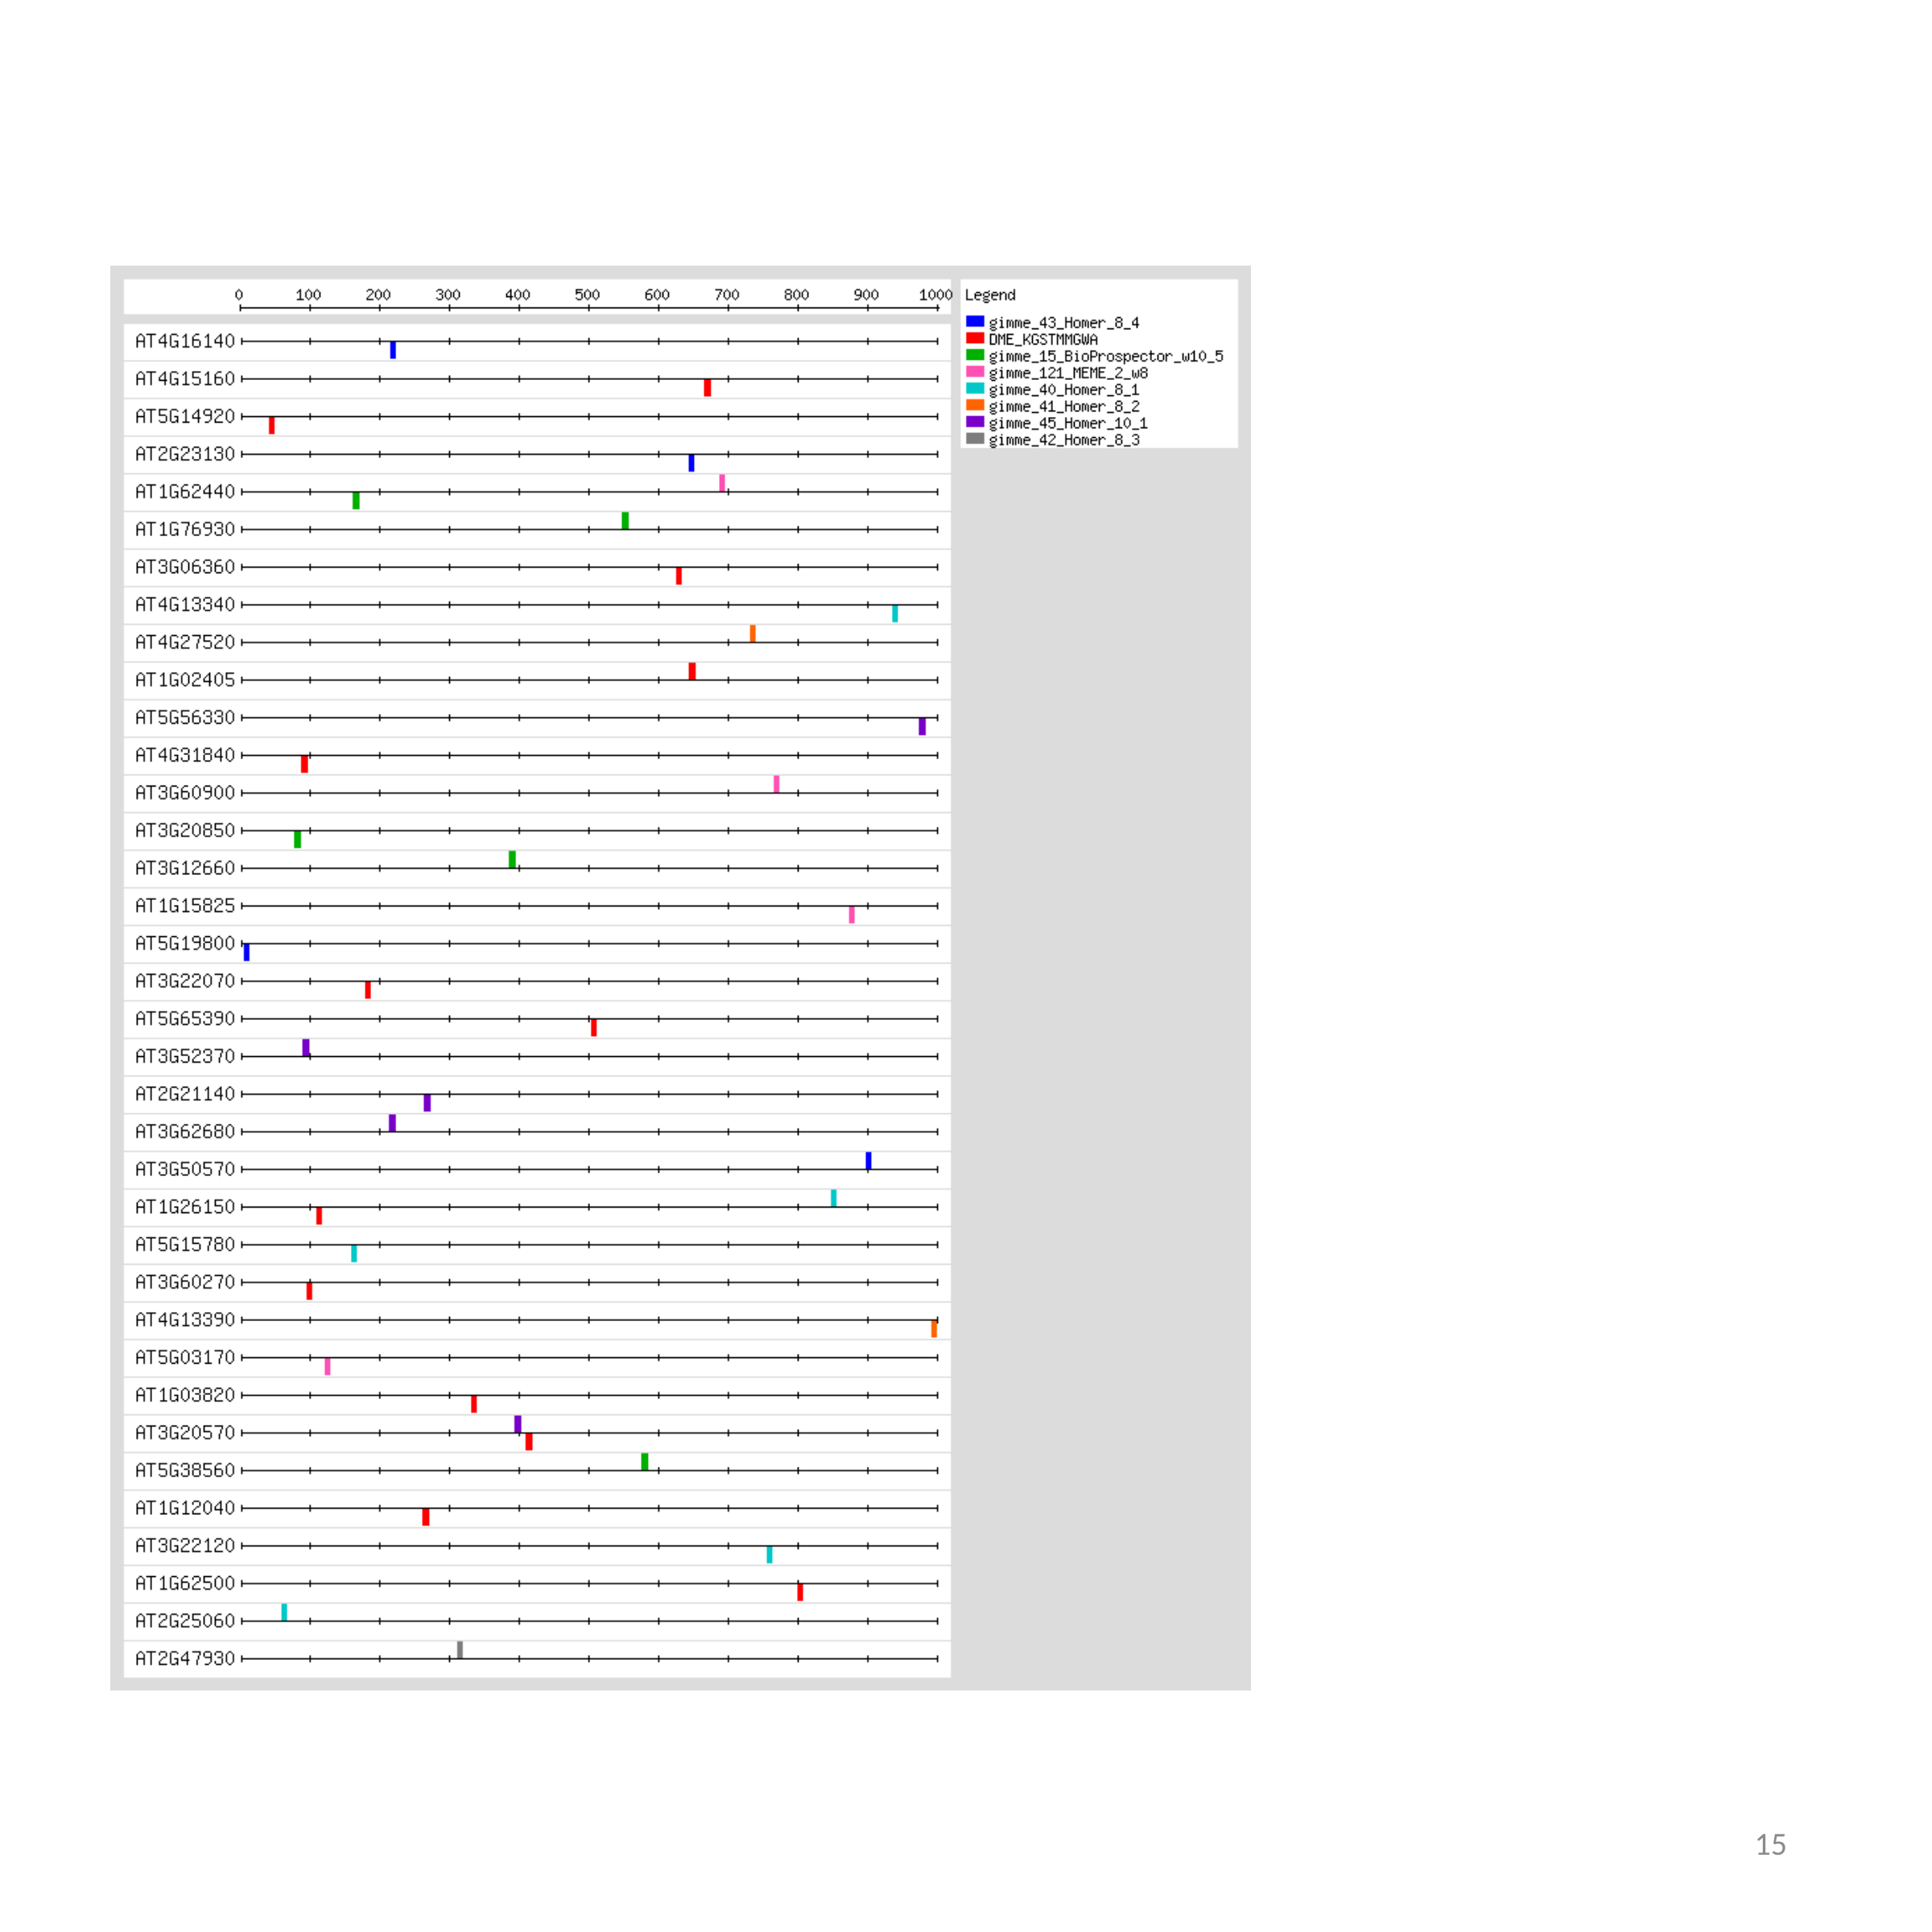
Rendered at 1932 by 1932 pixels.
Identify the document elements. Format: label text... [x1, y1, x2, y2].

picture [110, 266, 1251, 1690]
slide_number 15 [1364, 1790, 1799, 1894]
